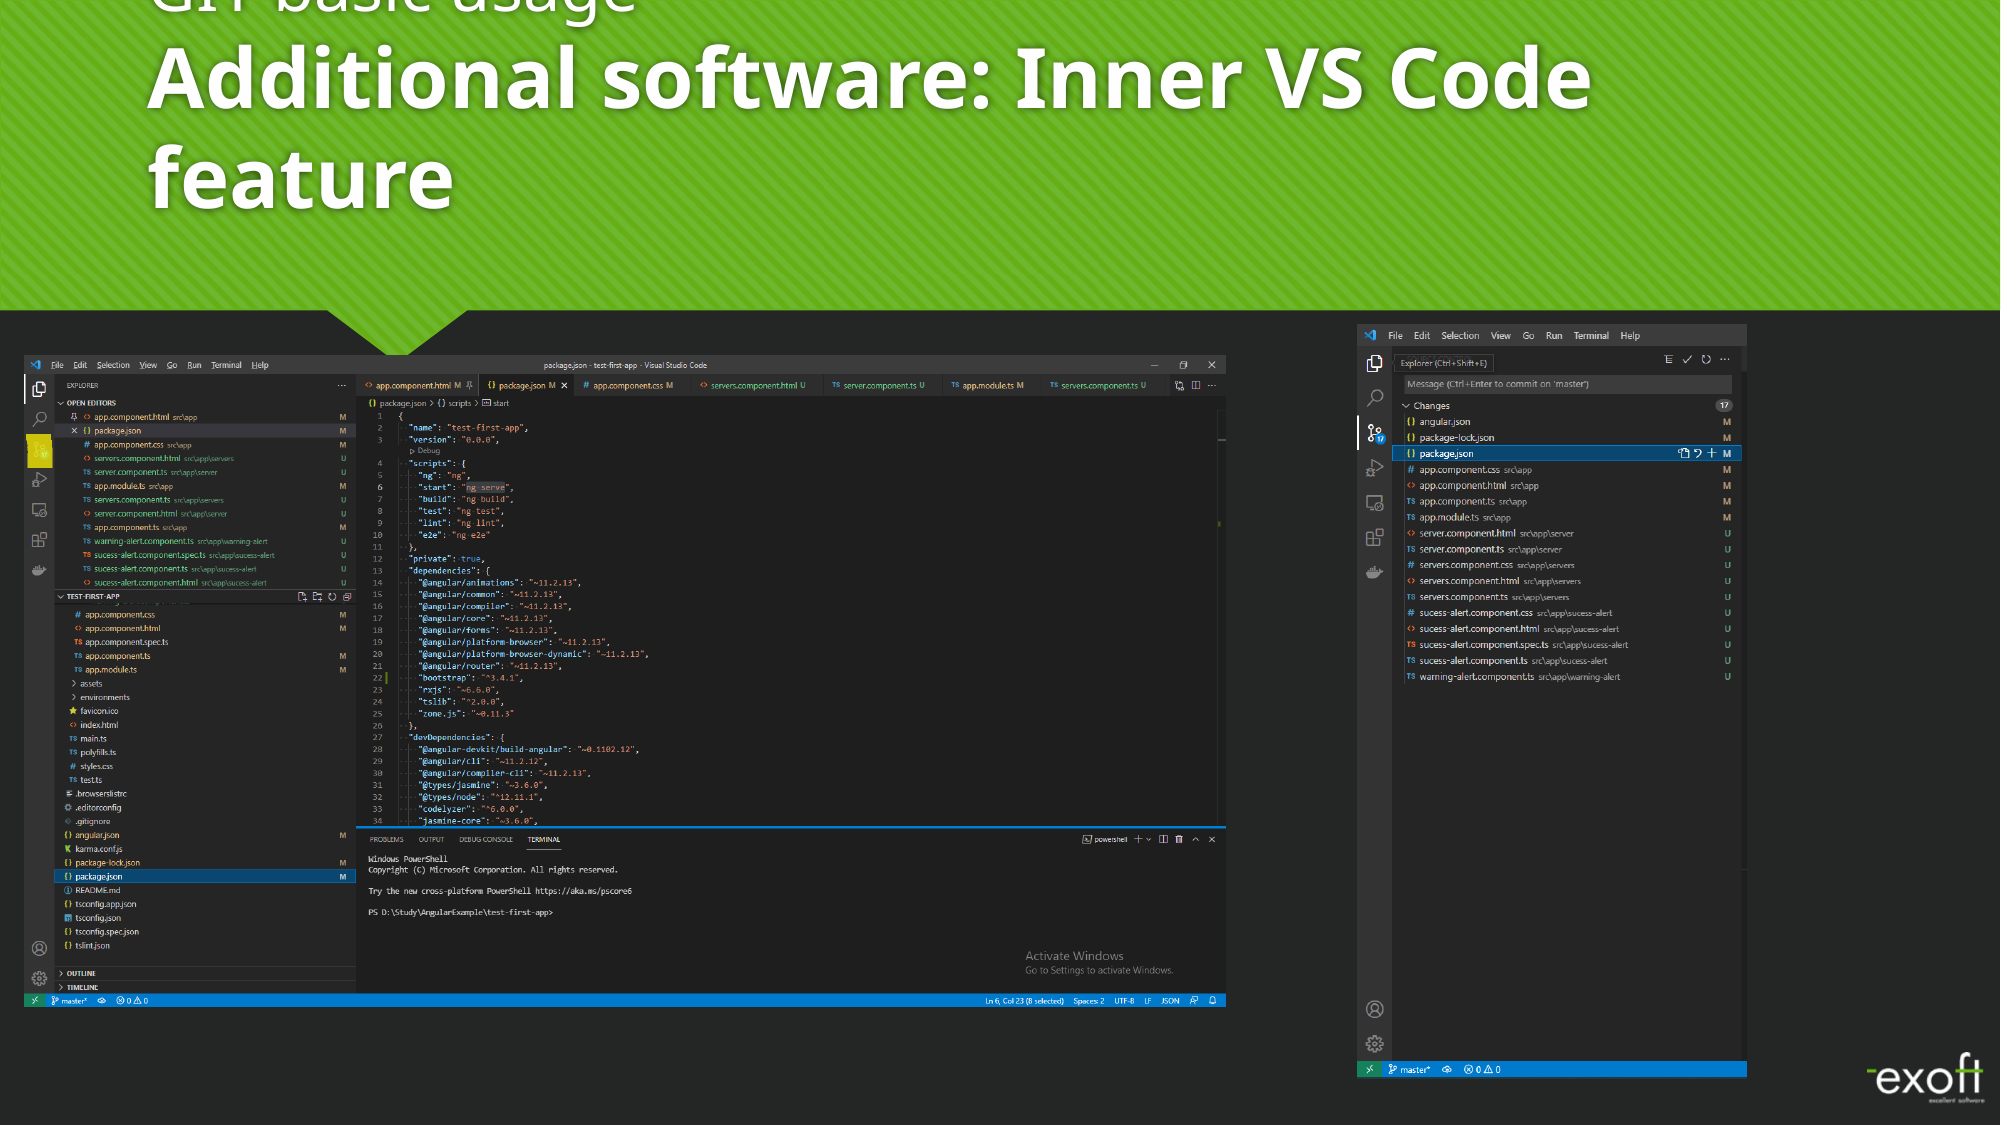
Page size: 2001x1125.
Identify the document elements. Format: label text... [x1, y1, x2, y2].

picture [1356, 324, 1747, 1079]
picture [24, 355, 1227, 1007]
picture [1866, 1052, 1986, 1106]
title GIT basic usage Additional software: Inner VS Code feature [132, 73, 1921, 233]
